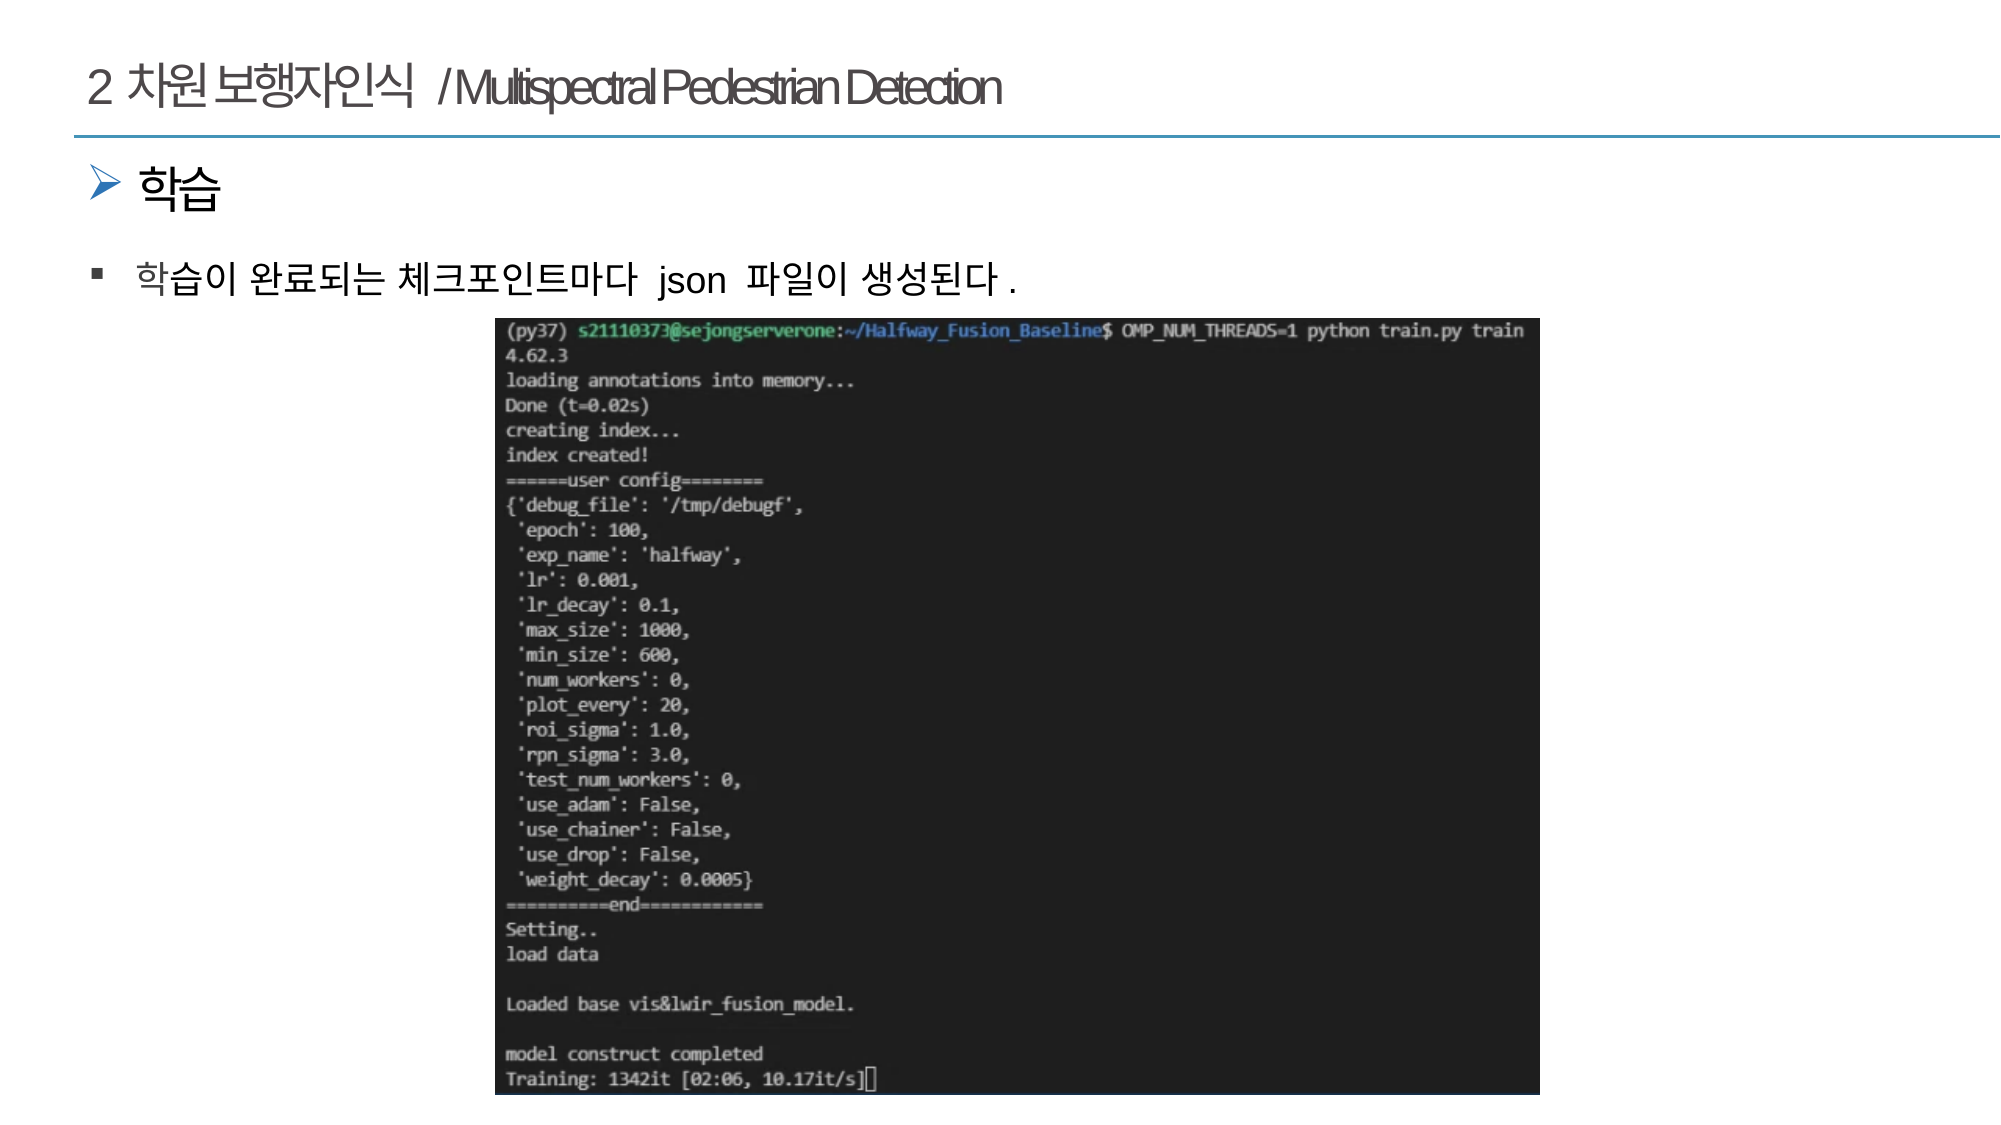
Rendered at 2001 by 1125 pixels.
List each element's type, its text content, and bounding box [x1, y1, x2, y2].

text_box 2차원 보행자인식 / Multispectral Pedestrian Detection [71, 46, 1020, 122]
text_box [73, 150, 240, 227]
picture [495, 318, 1540, 1095]
text_box 학습이 완료되는 체크포인트마다 json 파일이 생성된다. [73, 226, 1889, 309]
